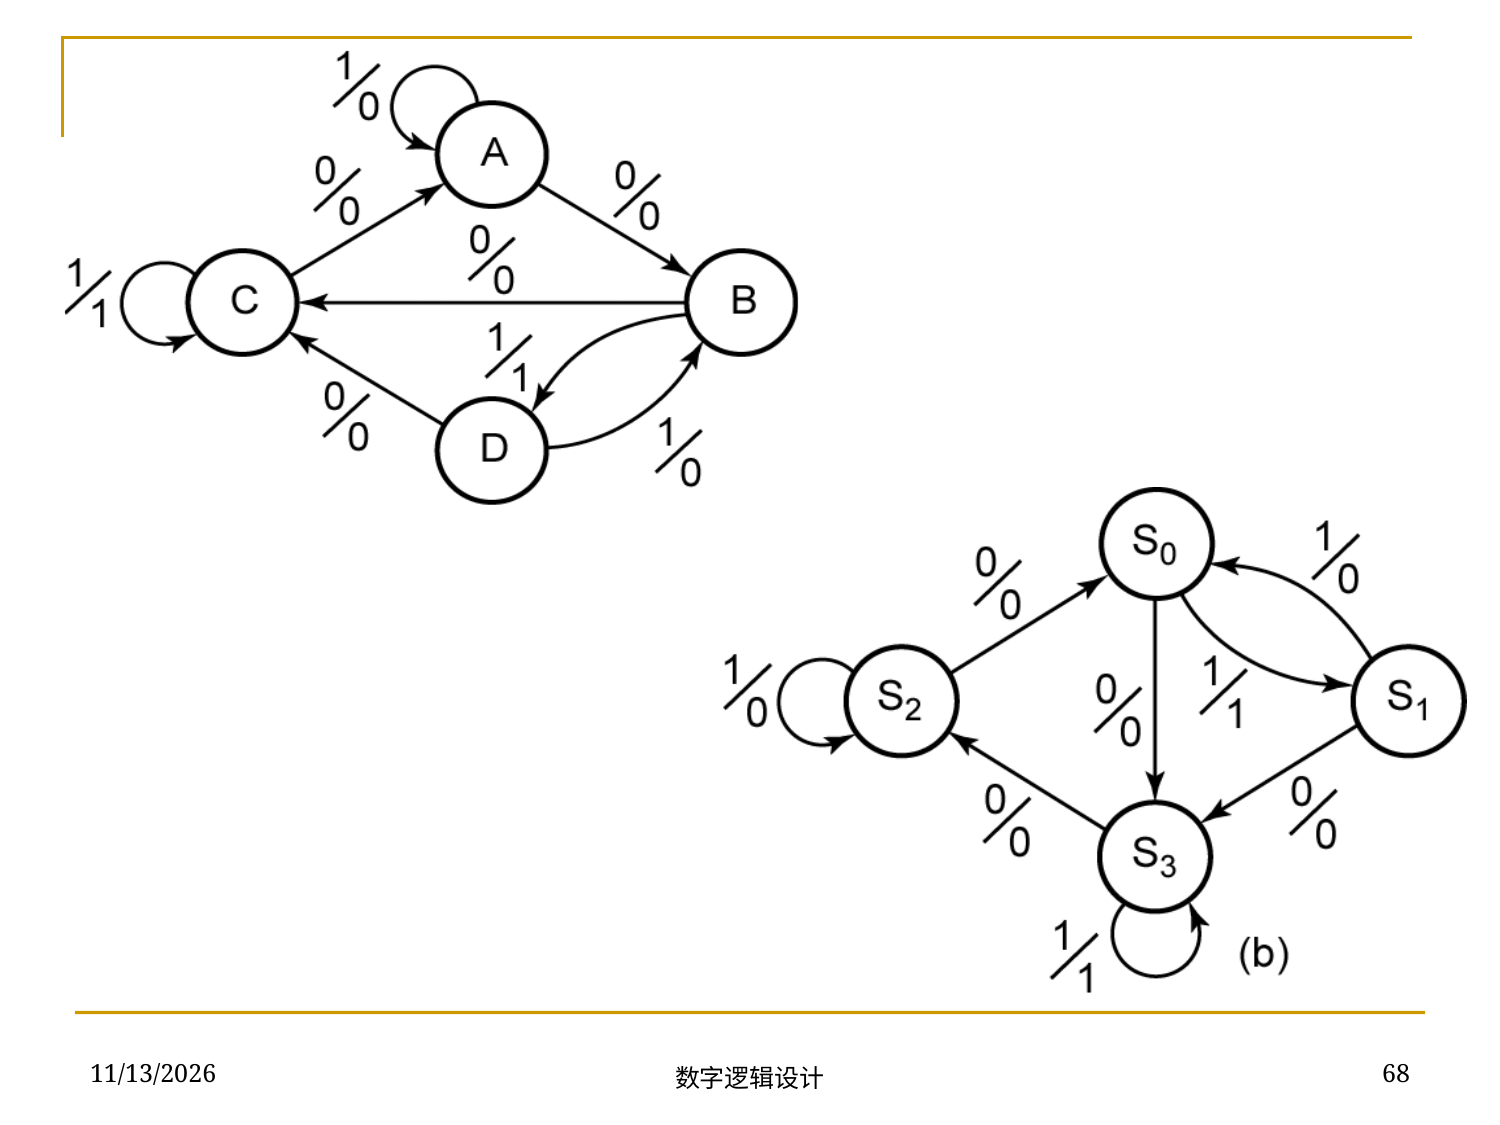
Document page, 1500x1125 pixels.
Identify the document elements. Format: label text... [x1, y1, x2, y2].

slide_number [74, 1023, 426, 1100]
picture [64, 40, 1468, 1008]
slide_number 68 [1074, 1023, 1426, 1100]
footer 数字逻辑设计 [512, 1024, 988, 1101]
